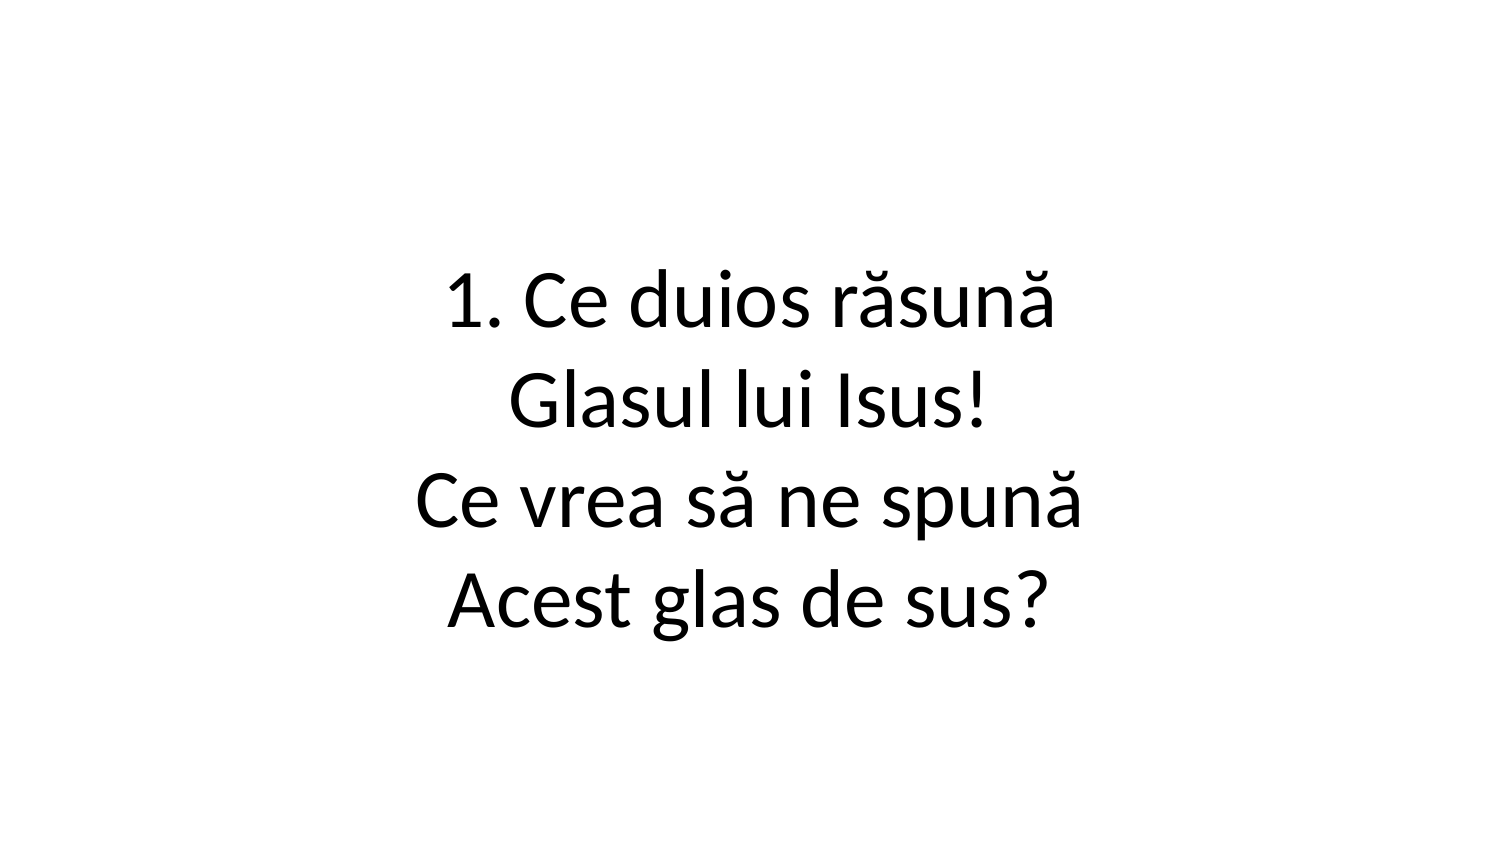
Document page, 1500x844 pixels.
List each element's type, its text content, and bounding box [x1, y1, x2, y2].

text_box 1. Ce duios răsună Glasul lui Isus! Ce vrea să ne spună Acest glas de sus? [400, 192, 1100, 652]
